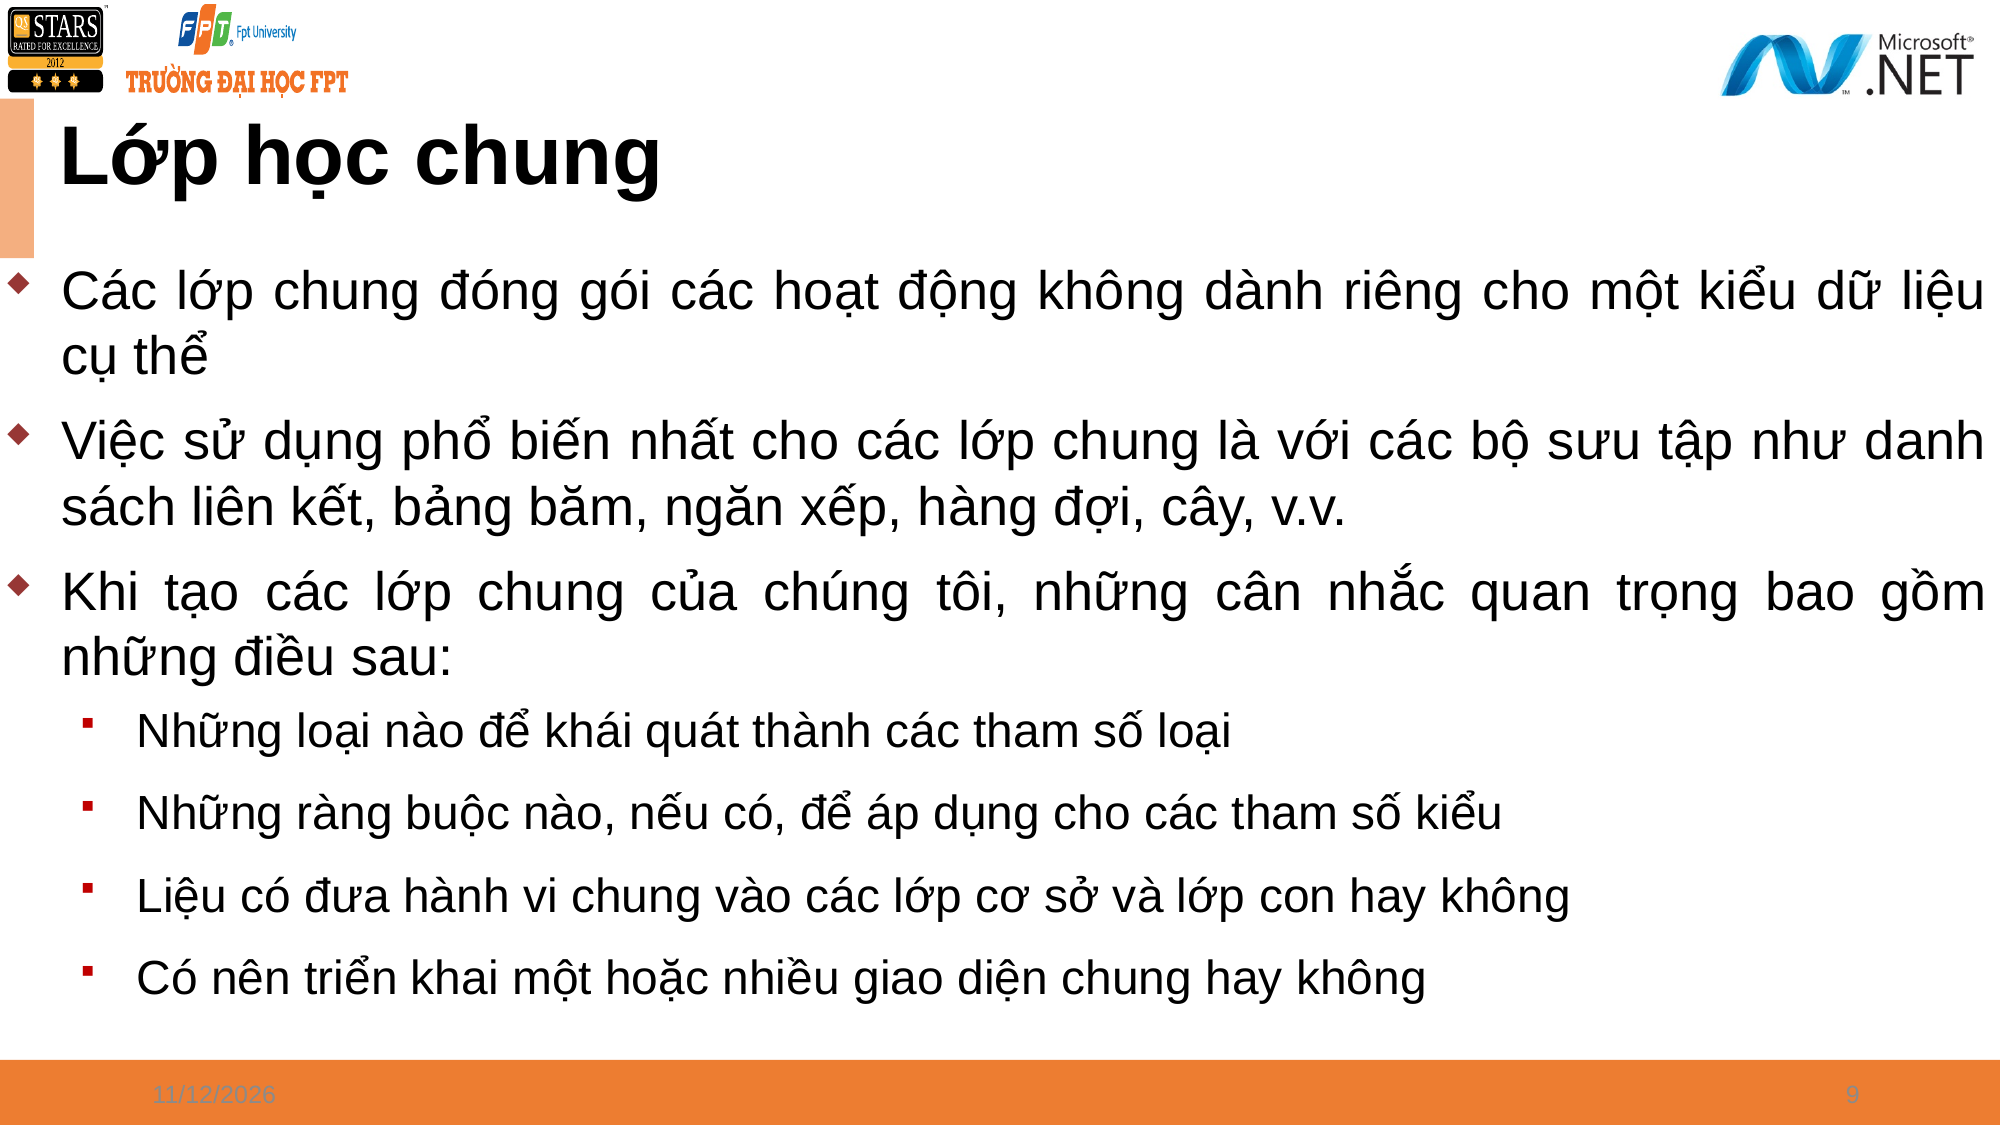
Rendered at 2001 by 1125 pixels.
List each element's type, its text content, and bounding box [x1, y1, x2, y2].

text_box Các lớp chung đóng gói các hoạt động không dành riêng cho một kiểu dữ liệu cụ thể Việc sử dụng phổ biến nhất cho các lớp chung là với các bộ sưu tập như danh sách liên kết, bảng băm, ngăn xếp, hàng đợi, cây, v.v. Khi tạo các lớp chung của chúng tôi, những cân nhắc quan trọng bao gồm những điều sau: Những loại nào để khái quát thành các tham số loại Những ràng buộc nào, nếu có, để áp dụng cho các tham số kiểu Liệu có đưa hành vi chung vào các lớp cơ sở và lớp con hay không Có nên triển khai một hoặc nhiều giao diện chung hay không [5, 253, 1992, 1005]
title Lớp học chung [44, 119, 1364, 202]
picture [1685, 0, 2001, 129]
slide_number 9 [1424, 1063, 1875, 1123]
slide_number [137, 1063, 588, 1123]
